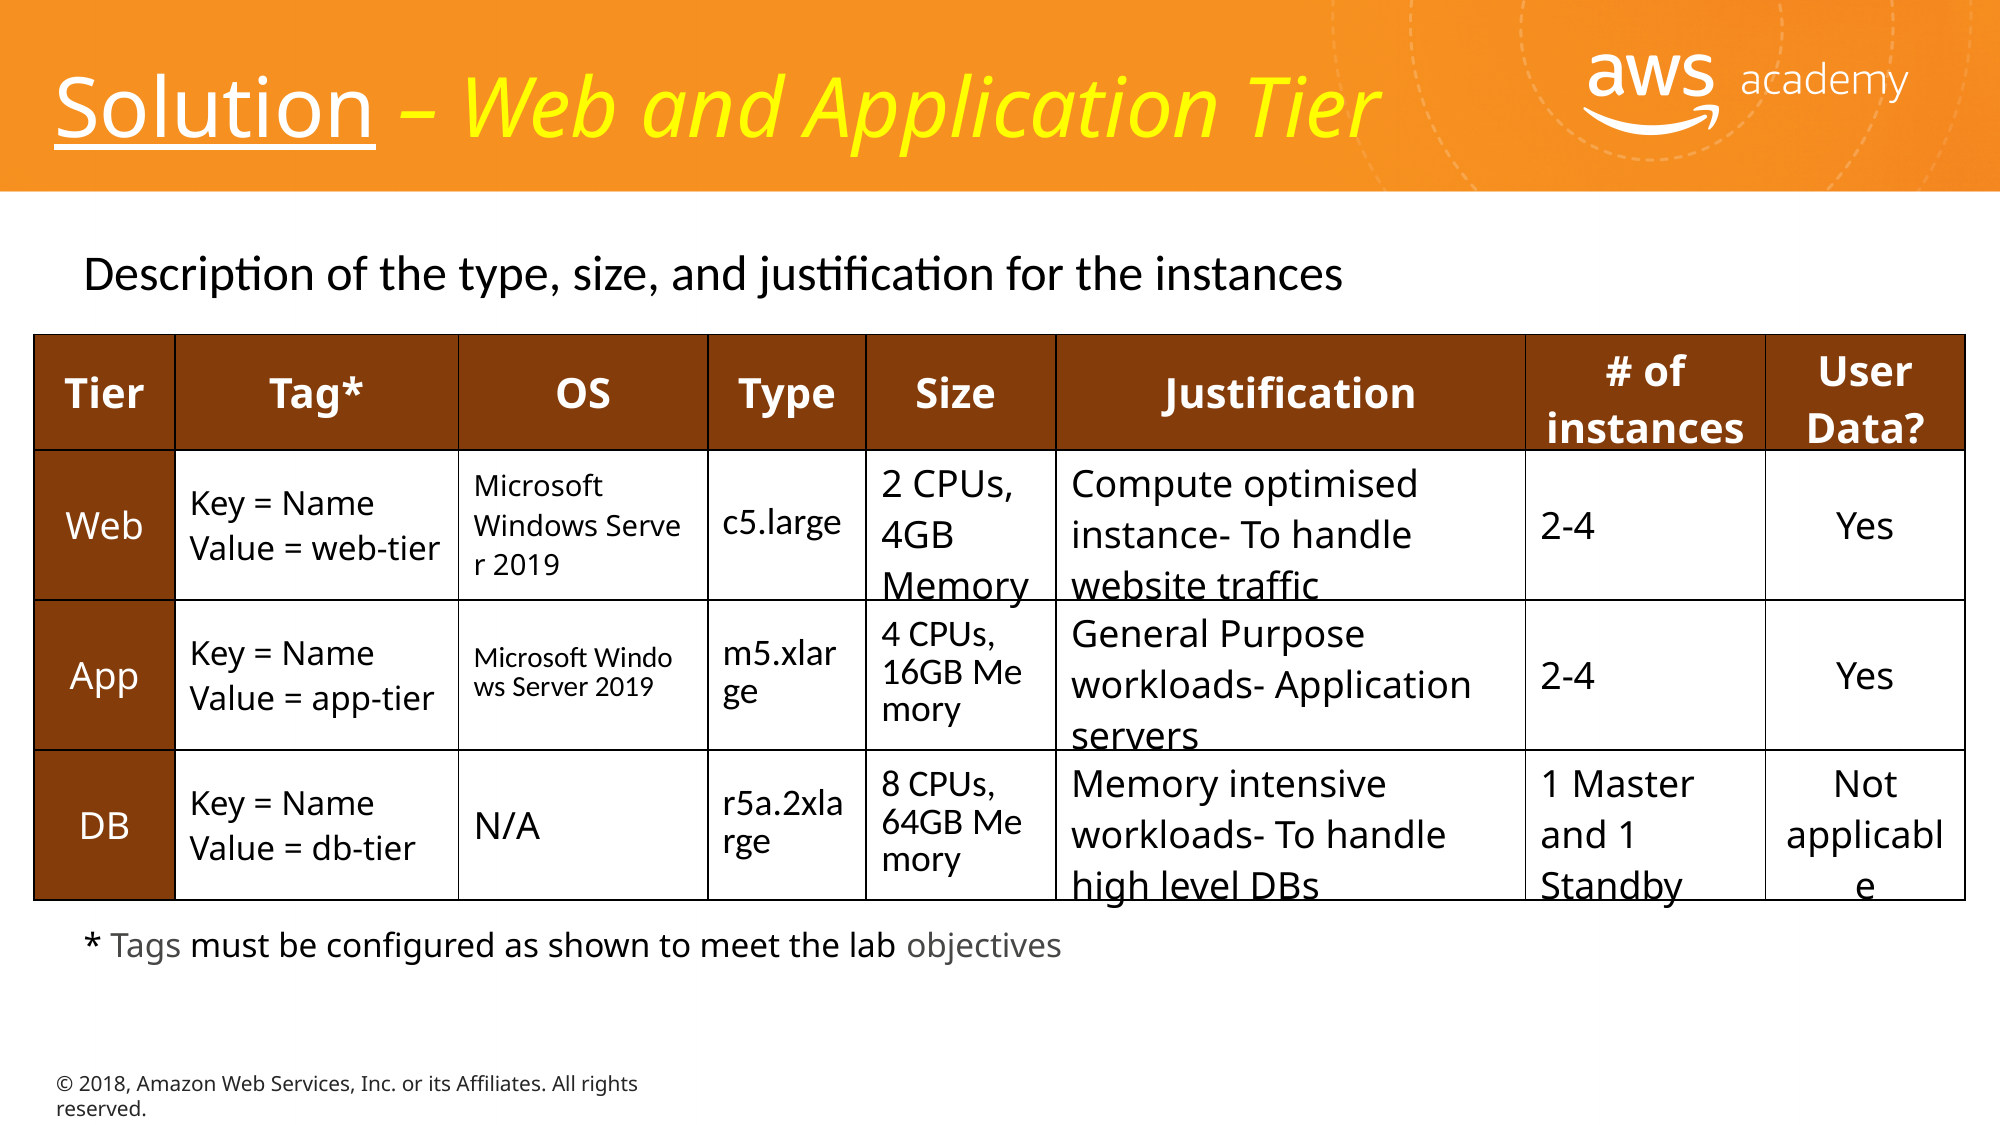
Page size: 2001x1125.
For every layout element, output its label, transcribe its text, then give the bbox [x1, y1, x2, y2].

table_cell Microsoft Windows Server 2019 [459, 601, 707, 749]
table_cell 4 CPUs, 16GB Memory [867, 601, 1055, 749]
table_header # of instances [1526, 335, 1765, 449]
table_cell N/A [459, 751, 707, 899]
table_cell c5.large [709, 451, 865, 599]
table_cell Memory intensive workloads- To handle high level DBs [1057, 751, 1525, 899]
table_header User Data? [1766, 335, 1964, 449]
table_cell App [35, 601, 174, 749]
table_header Type [709, 335, 865, 449]
table_cell Not applicable [1766, 751, 1964, 899]
table_header Tier [35, 335, 174, 449]
table_header Justification [1057, 335, 1525, 449]
title Solution – Web and Application Tier [39, 43, 1863, 172]
table_cell r5a.2xlarge [709, 751, 865, 899]
table_cell DB [35, 751, 174, 899]
table_cell 2-4 [1526, 601, 1765, 749]
text_box * Tags must be configured as shown to meet the lab objectives [68, 916, 1088, 972]
table_cell Compute optimised instance- To handle website traffic [1057, 451, 1525, 599]
table_cell Key = Name Value = web-tier [176, 451, 458, 599]
table_header Size [867, 335, 1055, 449]
table_cell 1 Master and 1 Standby [1526, 751, 1765, 899]
table_header Tag* [176, 335, 458, 449]
text_box Description of the type, size, and justification for the instances [68, 233, 1888, 309]
picture [0, 0, 2000, 1125]
table_cell 2-4 [1526, 451, 1765, 599]
table_cell Web [35, 451, 174, 599]
table_cell 2 CPUs, 4GB Memory [867, 451, 1055, 599]
table_cell Key = Name Value = db-tier [176, 751, 458, 899]
table_cell m5.xlarge [709, 601, 865, 749]
table_cell Microsoft Windows Server 2019 [459, 451, 707, 599]
table_cell Yes [1766, 451, 1964, 599]
table_cell Yes [1766, 601, 1964, 749]
table_cell Key = Name Value = app-tier [176, 601, 458, 749]
table_cell General Purpose workloads- Application servers [1057, 601, 1525, 749]
table_header OS [459, 335, 707, 449]
table_cell 8 CPUs, 64GB Memory [867, 751, 1055, 899]
